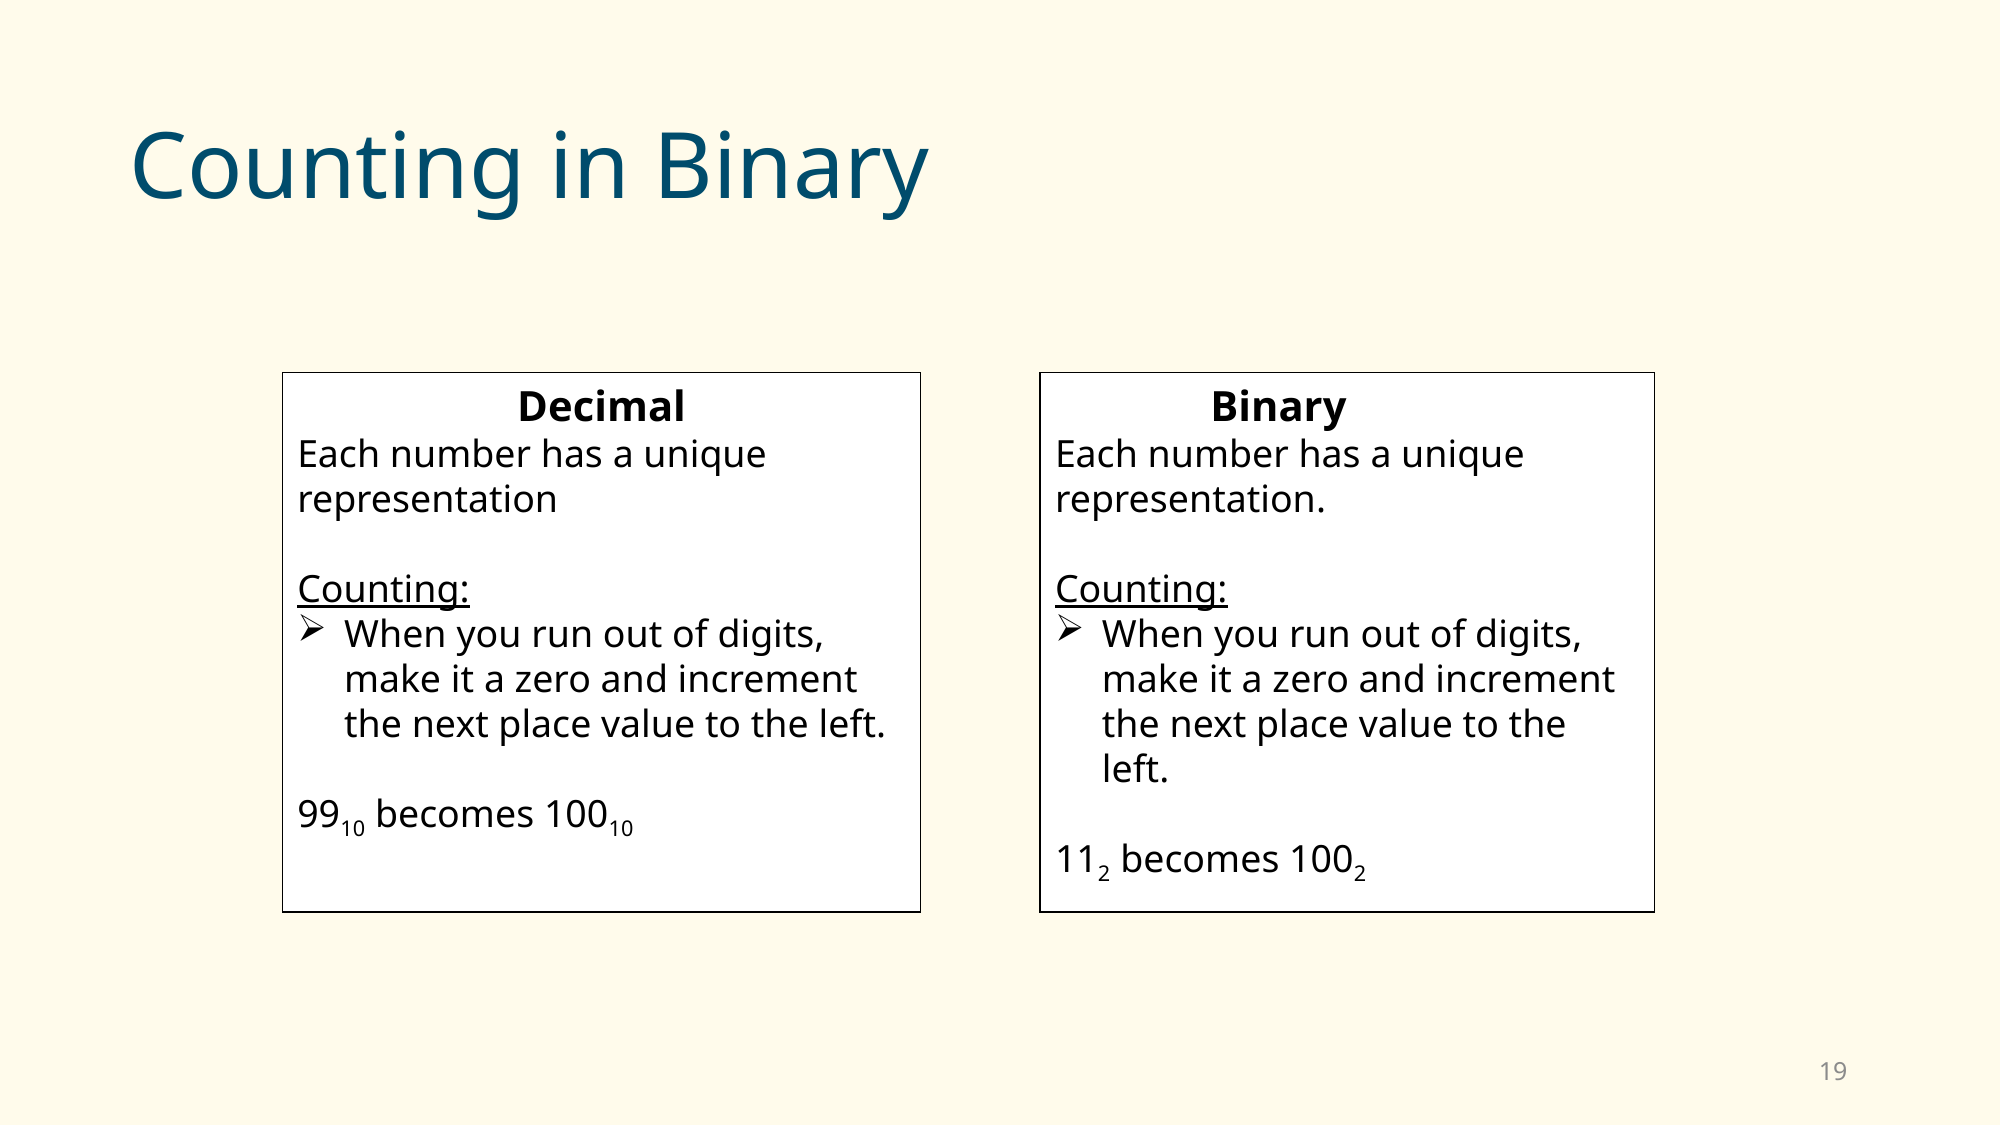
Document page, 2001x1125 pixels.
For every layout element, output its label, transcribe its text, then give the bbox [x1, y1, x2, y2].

text_box Binary Each number has a unique representation. Counting: When you run out of digits, make it a zero and increment the next place value to the left. 112 becomes 1002 [1040, 372, 1655, 912]
slide_number 19 [1412, 1042, 1863, 1103]
title Counting in Binary [114, 59, 1886, 278]
text_box Decimal Each number has a unique representation Counting: When you run out of digits, make it a zero and increment the next place value to the left. 9910 becomes 10010 [282, 372, 921, 912]
